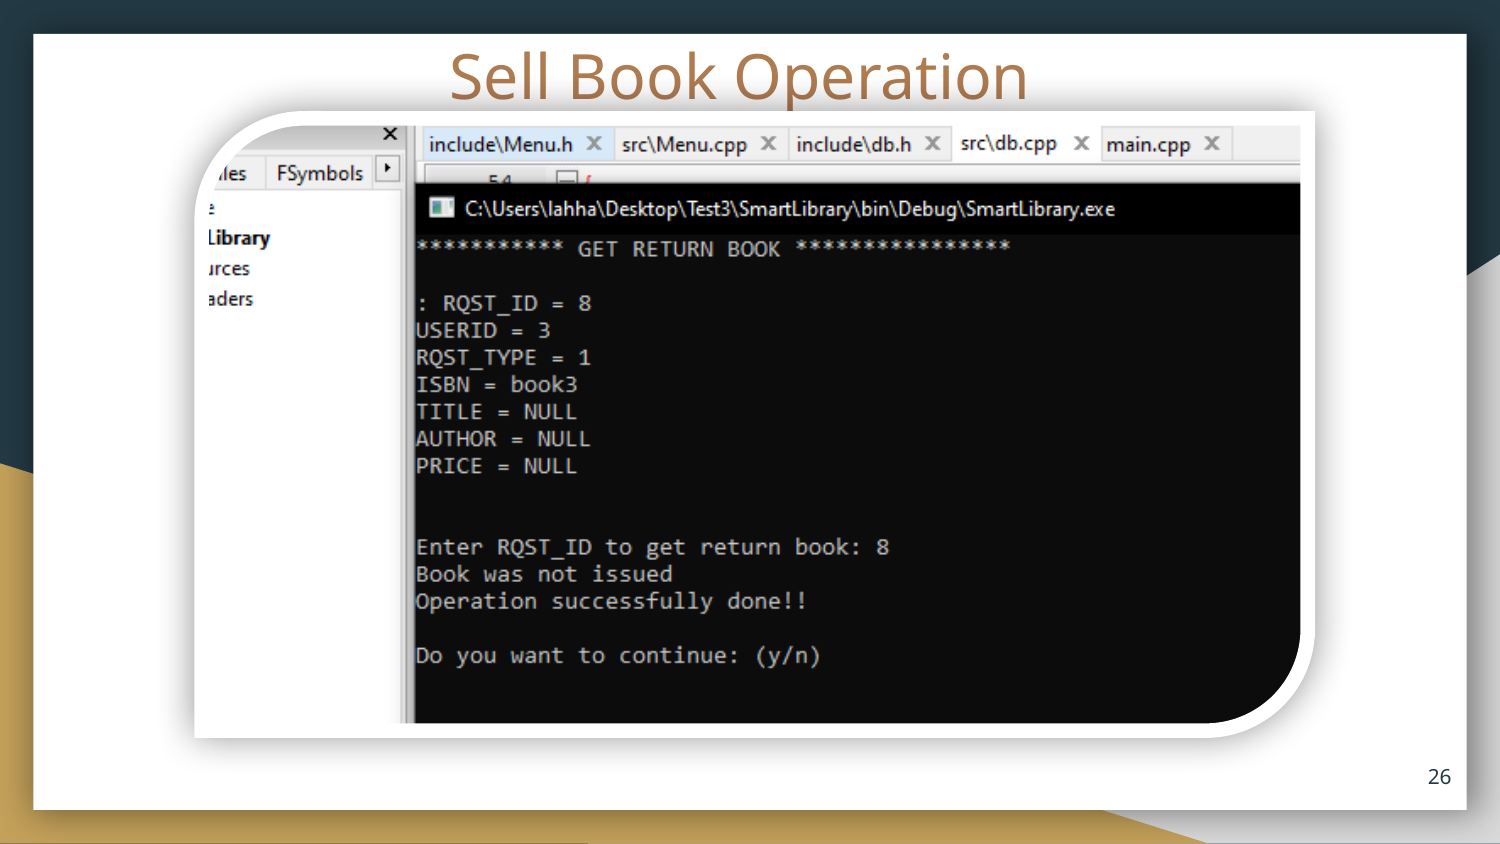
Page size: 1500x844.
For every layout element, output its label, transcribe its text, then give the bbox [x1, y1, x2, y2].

title Sell Book Operation [124, 22, 1357, 179]
slide_number 26 [1376, 745, 1467, 810]
picture [201, 118, 1308, 731]
